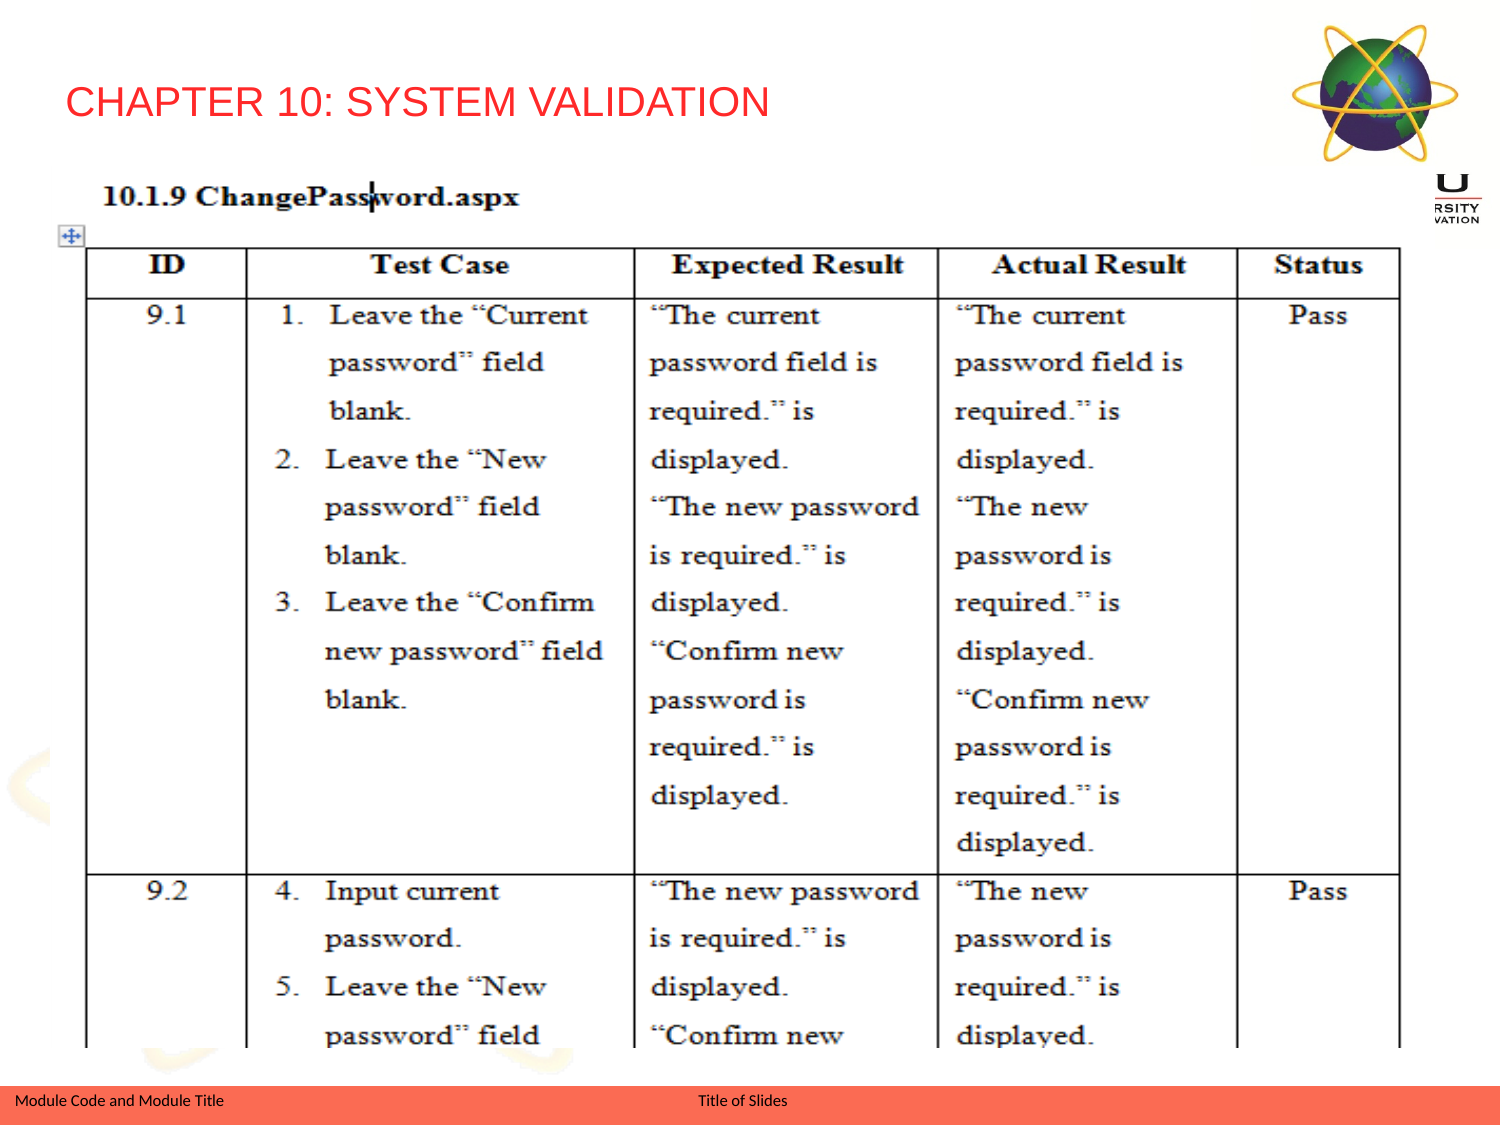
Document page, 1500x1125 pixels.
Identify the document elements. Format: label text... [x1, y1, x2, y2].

picture [1251, 0, 1500, 67]
picture [50, 133, 1500, 1049]
text_box CHAPTER 10: SYSTEM VALIDATION [50, 67, 1500, 133]
